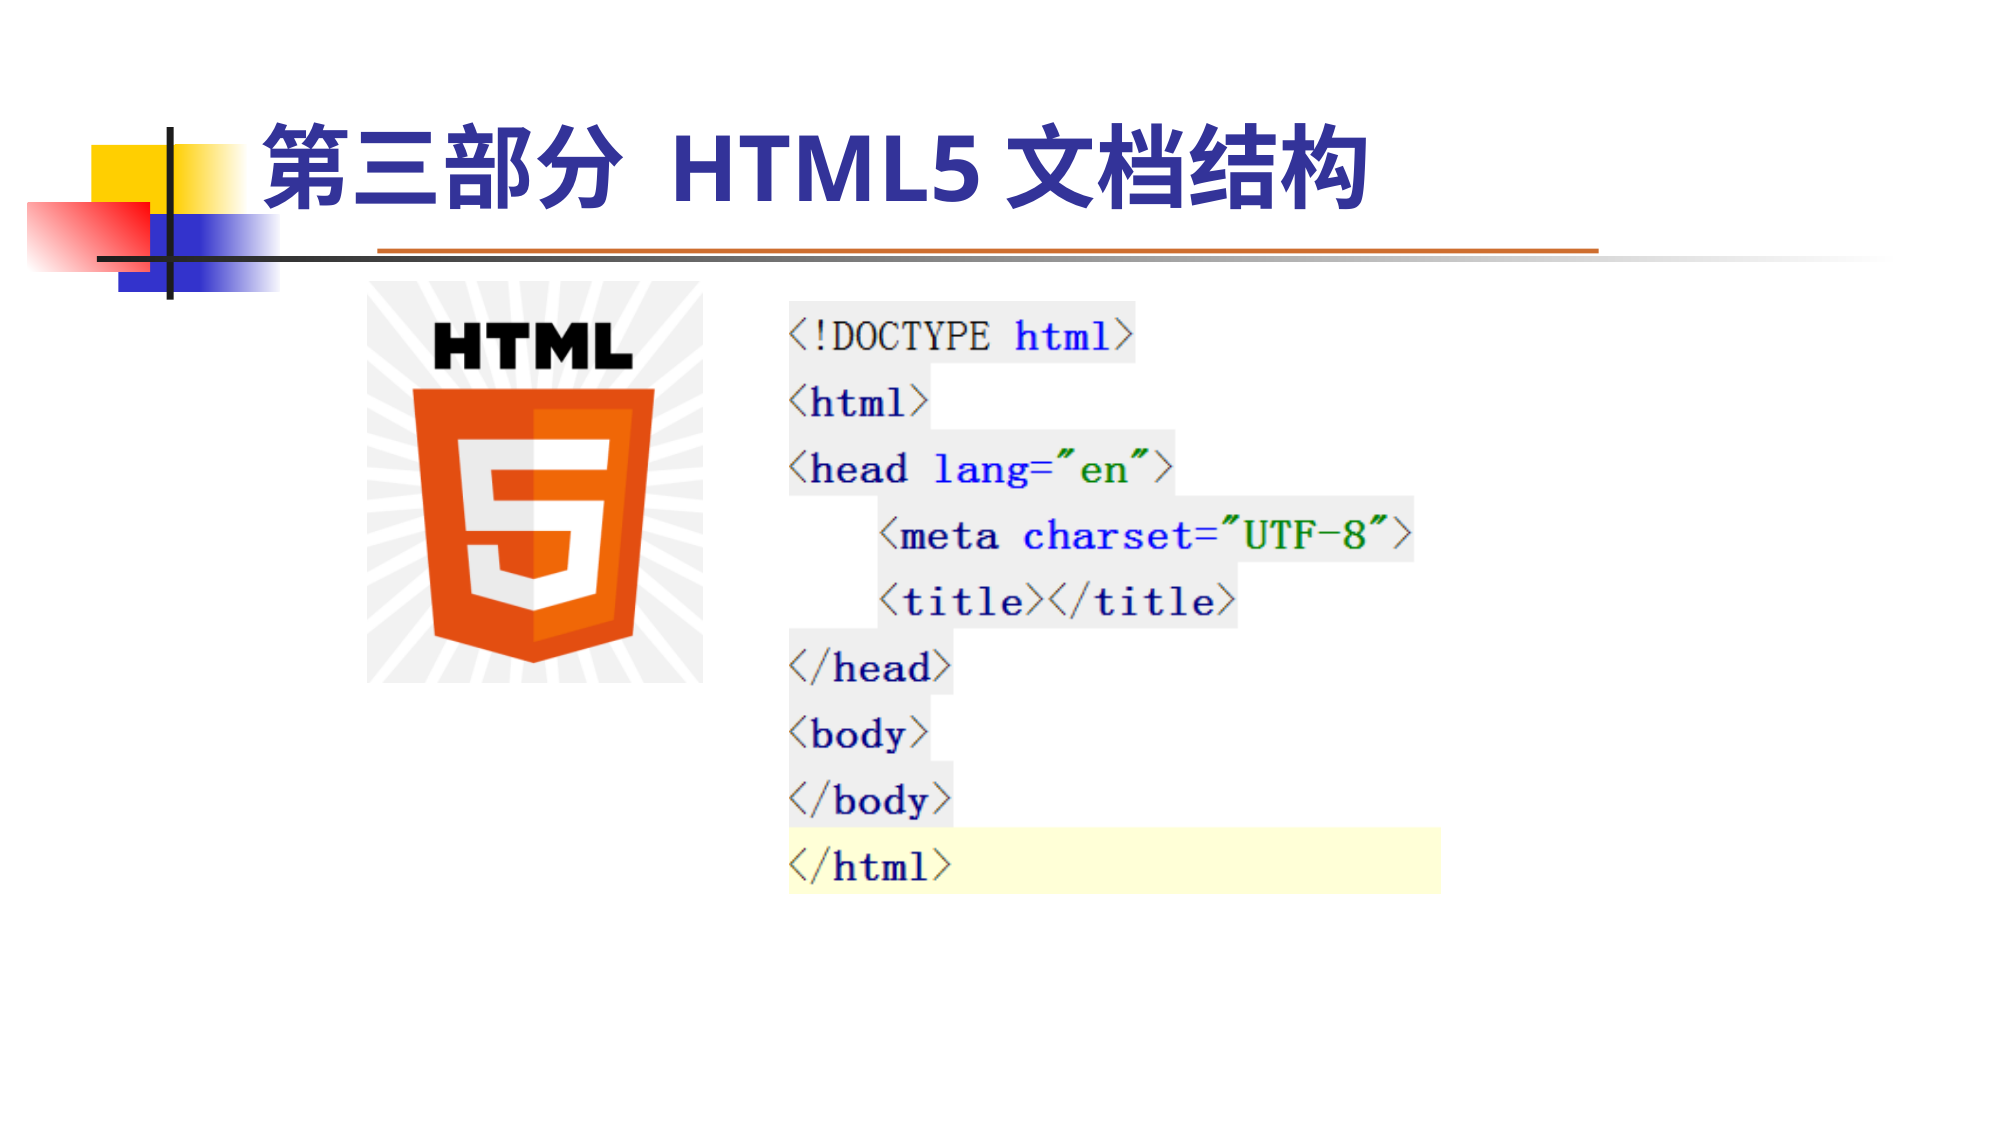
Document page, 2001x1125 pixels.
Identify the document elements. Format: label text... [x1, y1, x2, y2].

title 第三部分 HTML5文档结构 [243, 101, 1949, 240]
list [180, 290, 1882, 967]
picture [366, 280, 703, 684]
picture [788, 301, 1441, 895]
